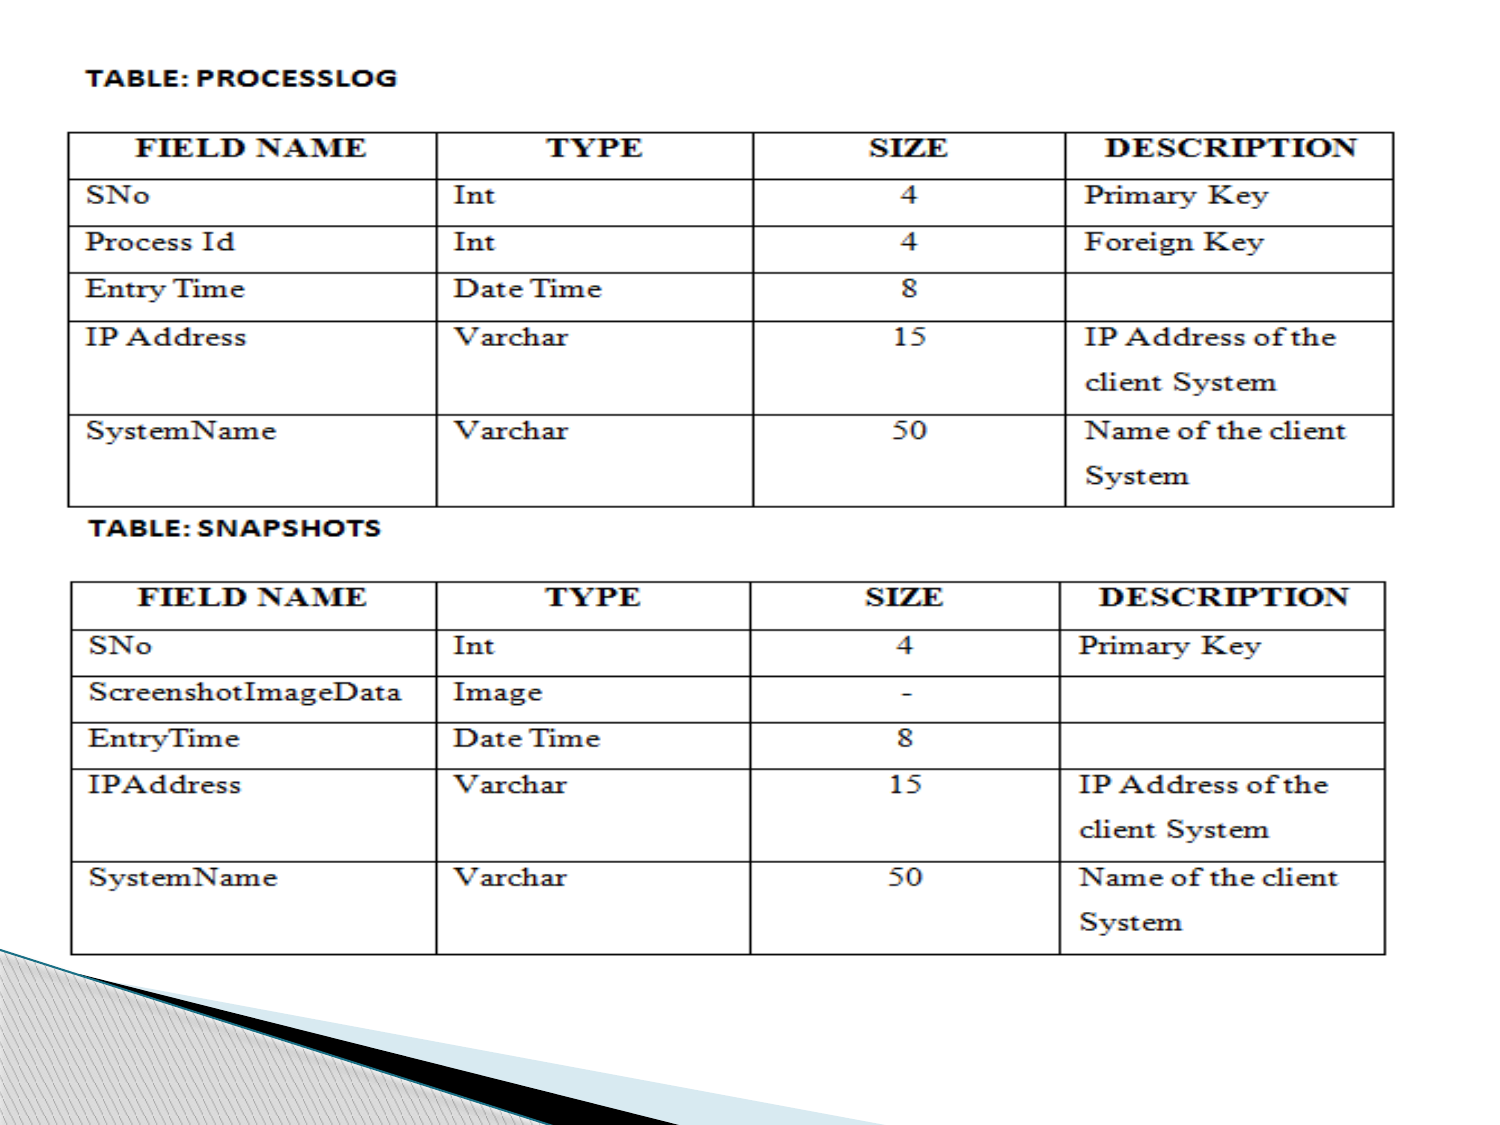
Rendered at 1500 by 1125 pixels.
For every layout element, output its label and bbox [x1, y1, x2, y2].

picture [62, 512, 1401, 965]
list [49, 62, 1413, 513]
